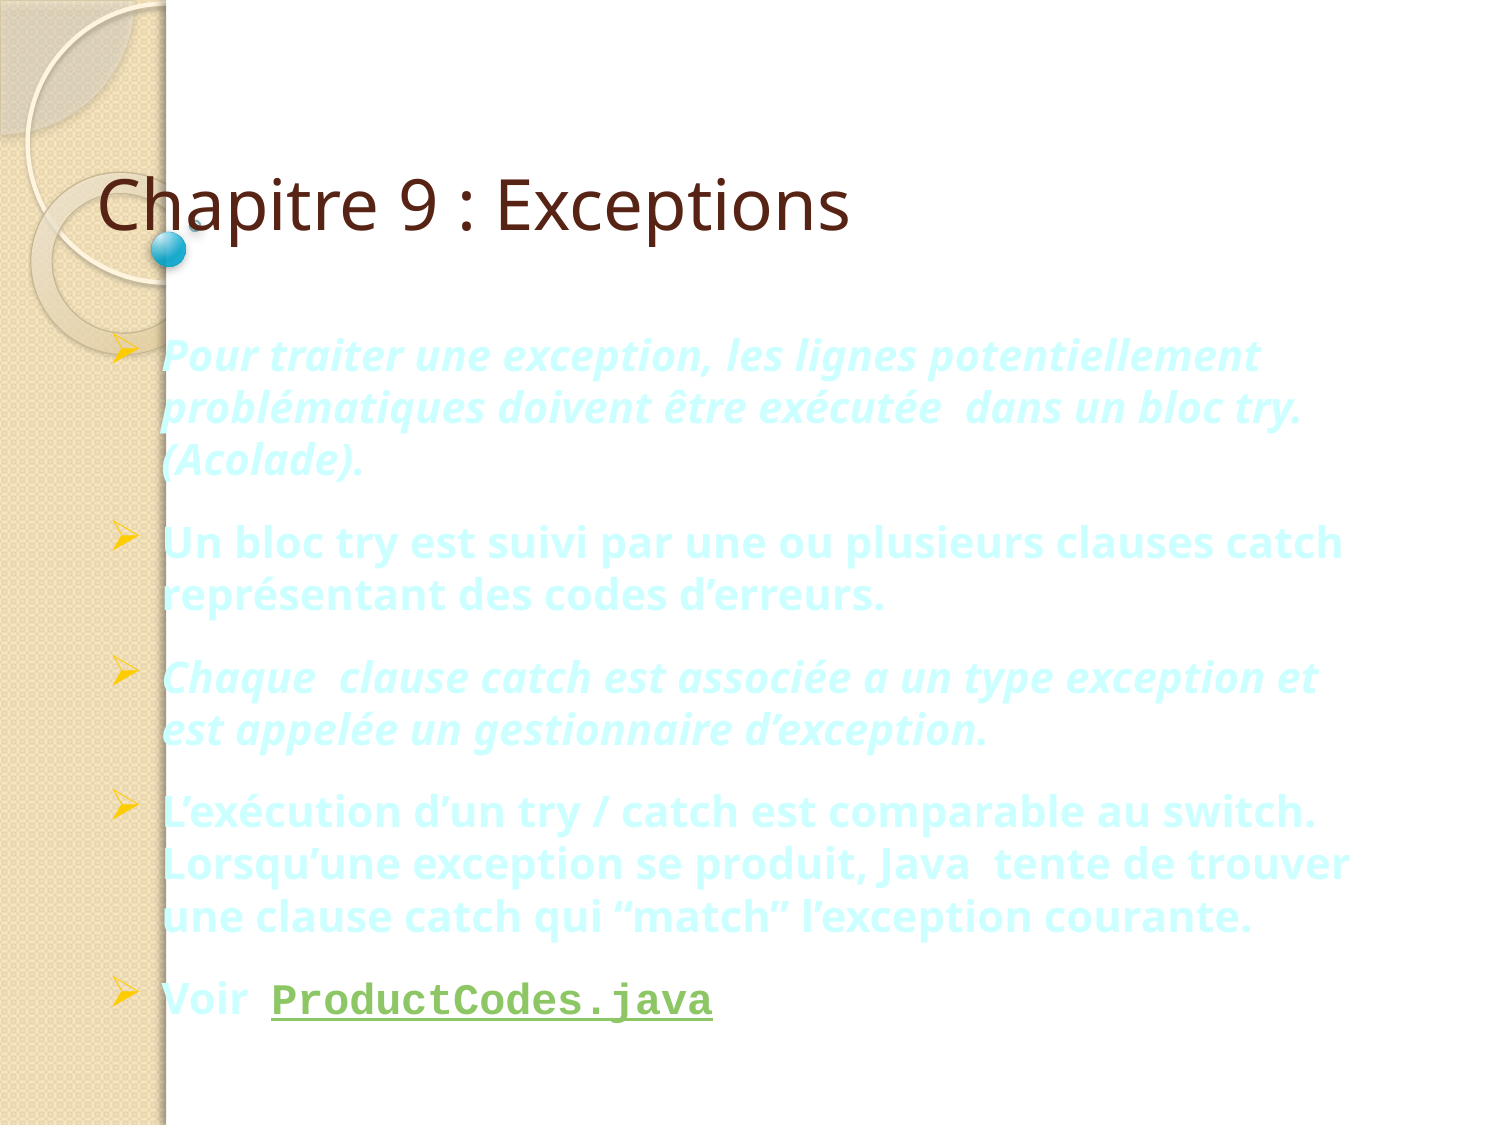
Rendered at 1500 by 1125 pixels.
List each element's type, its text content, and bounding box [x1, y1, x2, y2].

subtitle Pour traiter une exception, les lignes potentiellement problématiques doivent être exécutée dans un bloc try. (Acolade). Un bloc try est suivi par une ou plusieurs clauses catch représentant des codes d’erreurs. Chaque clause catch est associée a un type exception et est appelée un gestionnaire d’exception. L’exécution d’un try / catch est comparable au switch. Lorsqu’une exception se produit, Java tente de trouver une clause catch qui “match” l’exception courante. Voir ProductCodes.java [93, 328, 1383, 1067]
title Chapitre 9 : Exceptions [82, 152, 1370, 340]
